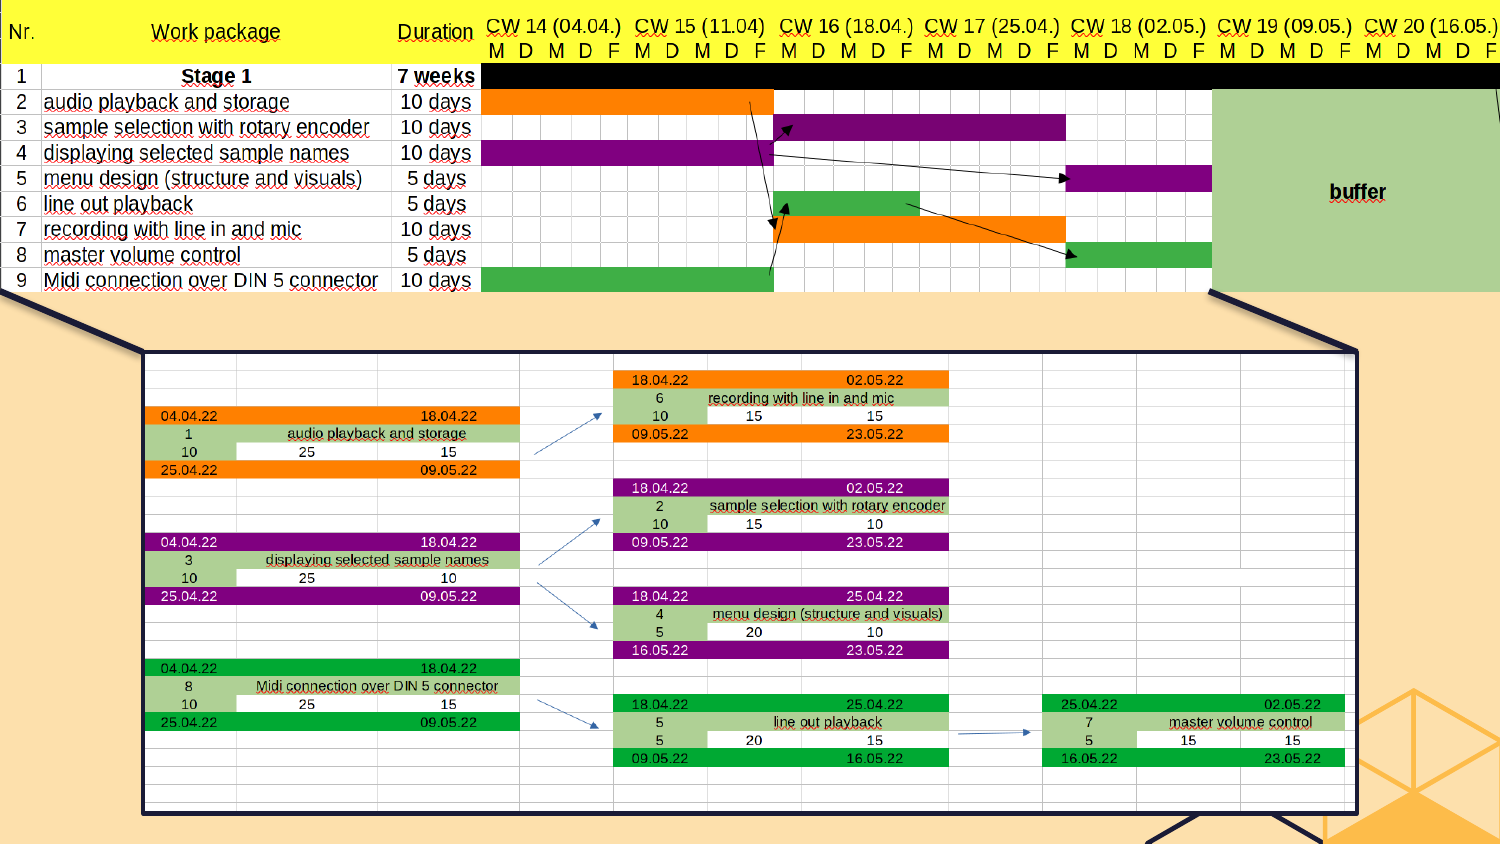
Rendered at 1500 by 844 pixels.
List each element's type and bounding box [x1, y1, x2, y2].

text_box [0, 290, 144, 353]
picture [142, 351, 1358, 814]
text_box [1208, 290, 1358, 353]
picture [0, 0, 1500, 292]
